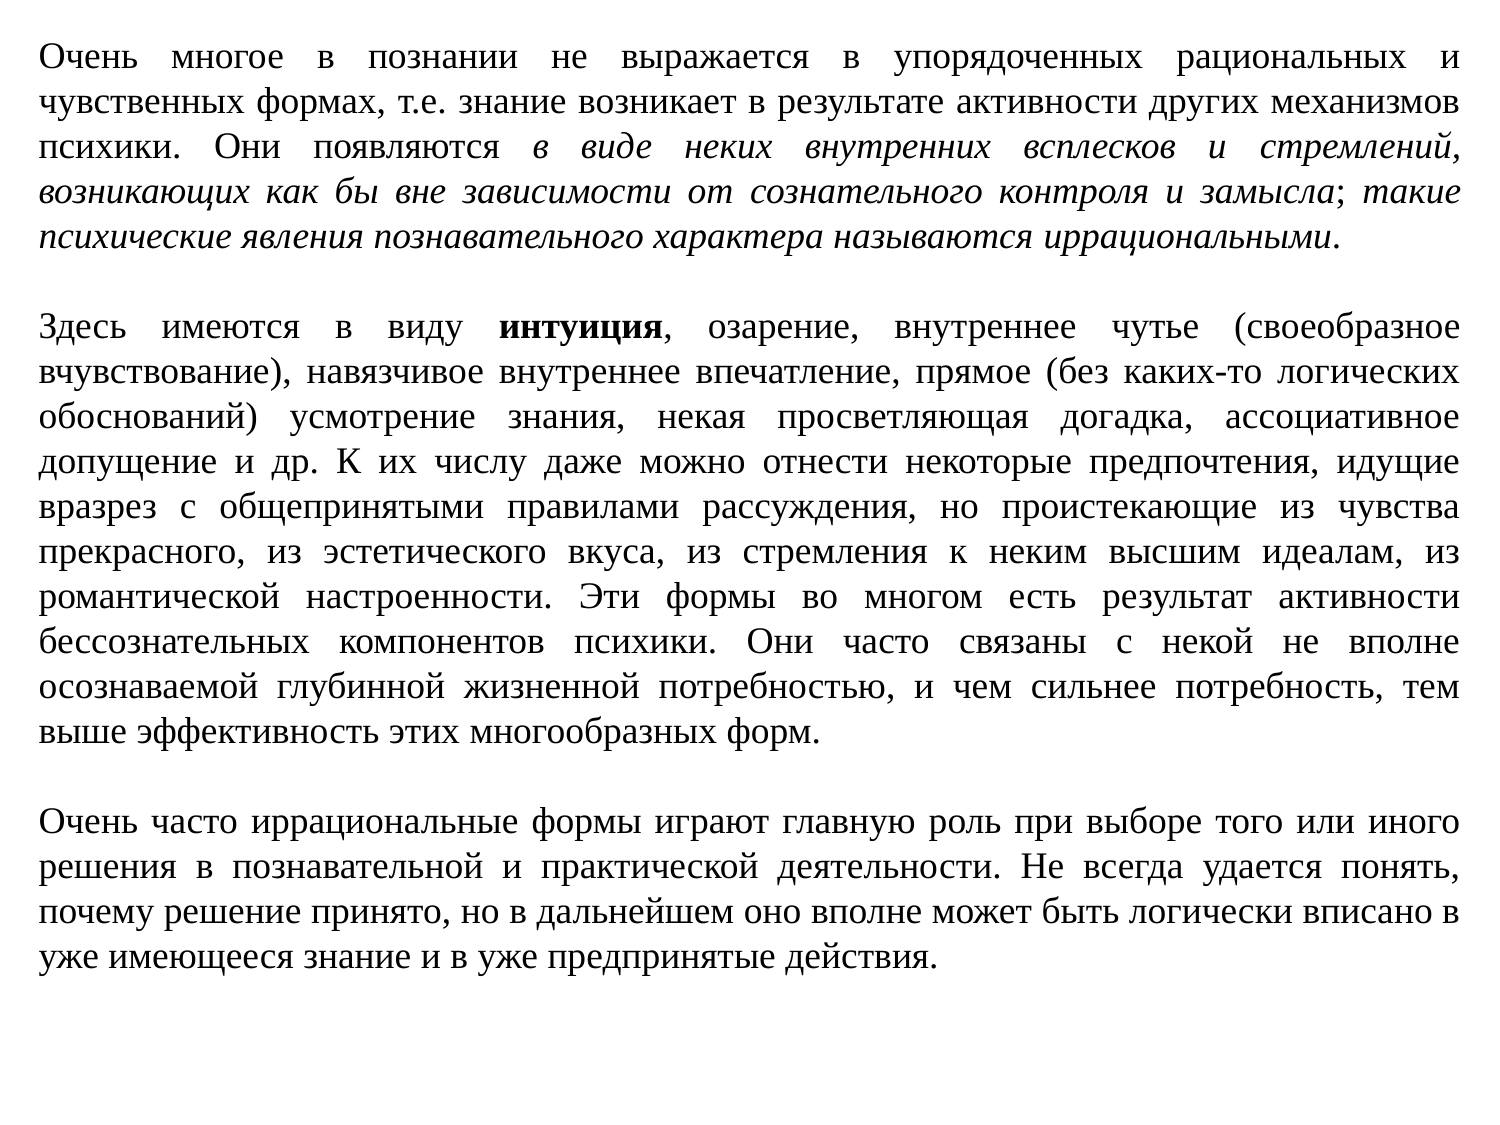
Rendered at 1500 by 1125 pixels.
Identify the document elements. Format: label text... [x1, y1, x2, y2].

subtitle Очень многое в познании не выражается в упорядоченных рациональных и чувственных формах, т.е. знание возникает в результате активности других механизмов психики. Они появляются в виде неких внутренних всплесков и стремлений, возникающих как бы вне зависимости от сознательного контроля и замысла; такие психические явления познавательного характера называются иррациональными. Здесь имеются в виду интуиция, озарение, внутреннее чутье (своеобразное вчувствование), навязчивое внутреннее впечатление, прямое (без каких-то логических обоснований) усмотрение знания, некая просветляющая догадка, ассоциативное допущение и др. К их числу даже можно отнести некоторые предпочтения, идущие вразрез с общепринятыми правилами рассуждения, но проистекающие из чувства прекрасного, из эстетического вкуса, из стремления к неким высшим идеалам, из романтической настроенности. Эти формы во многом есть результат активности бессознательных компонентов психики. Они часто связаны с некой не вполне осознаваемой глубинной жизненной потребностью, и чем сильнее потребность, тем выше эффективность этих многообразных форм. Очень часто иррациональные формы играют главную роль при выборе того или иного решения в познавательной и практической деятельности. Не всегда удается понять, почему решение принято, но в дальнейшем оно вполне может быть логически вписано в уже имеющееся знание и в уже предпринятые действия. [23, 23, 1477, 1102]
